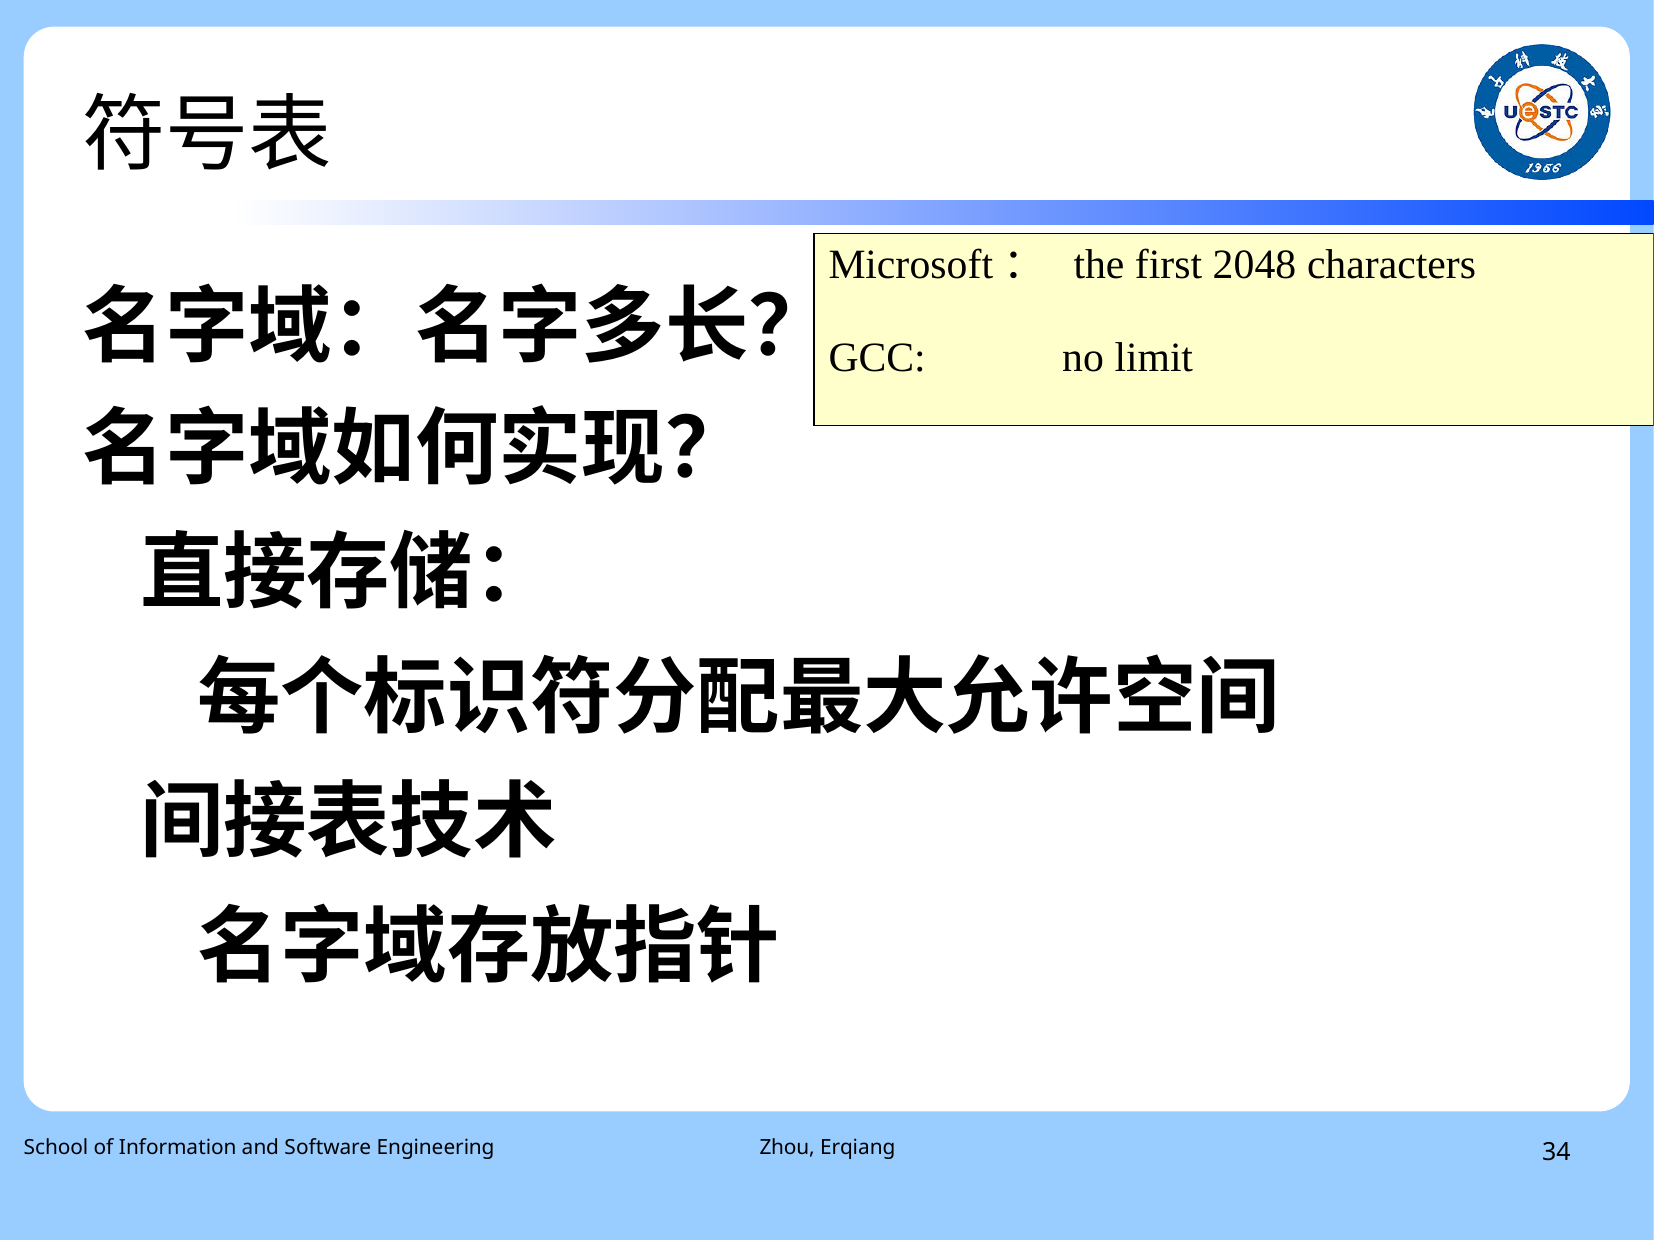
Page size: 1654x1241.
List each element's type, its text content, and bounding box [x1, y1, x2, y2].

text_box 中间代码 [790, 201, 794, 224]
text_box [1185, 1129, 1571, 1215]
title 符号表 [82, 49, 1370, 201]
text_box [956, 201, 961, 224]
text_box Microsoft： the first 2048 characters GCC: no limit [813, 233, 1654, 426]
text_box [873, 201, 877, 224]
list 名字域：名字多长？ 名字域如何实现？ 直接存储： 每个标识符分配最大允许空间 间接表技术 名字域存放指针 [82, 247, 1571, 971]
text_box School of Information and Software Engineering [23, 1129, 532, 1215]
picture [1464, 35, 1619, 189]
text_box Zhou, Erqiang [565, 1129, 1090, 1215]
